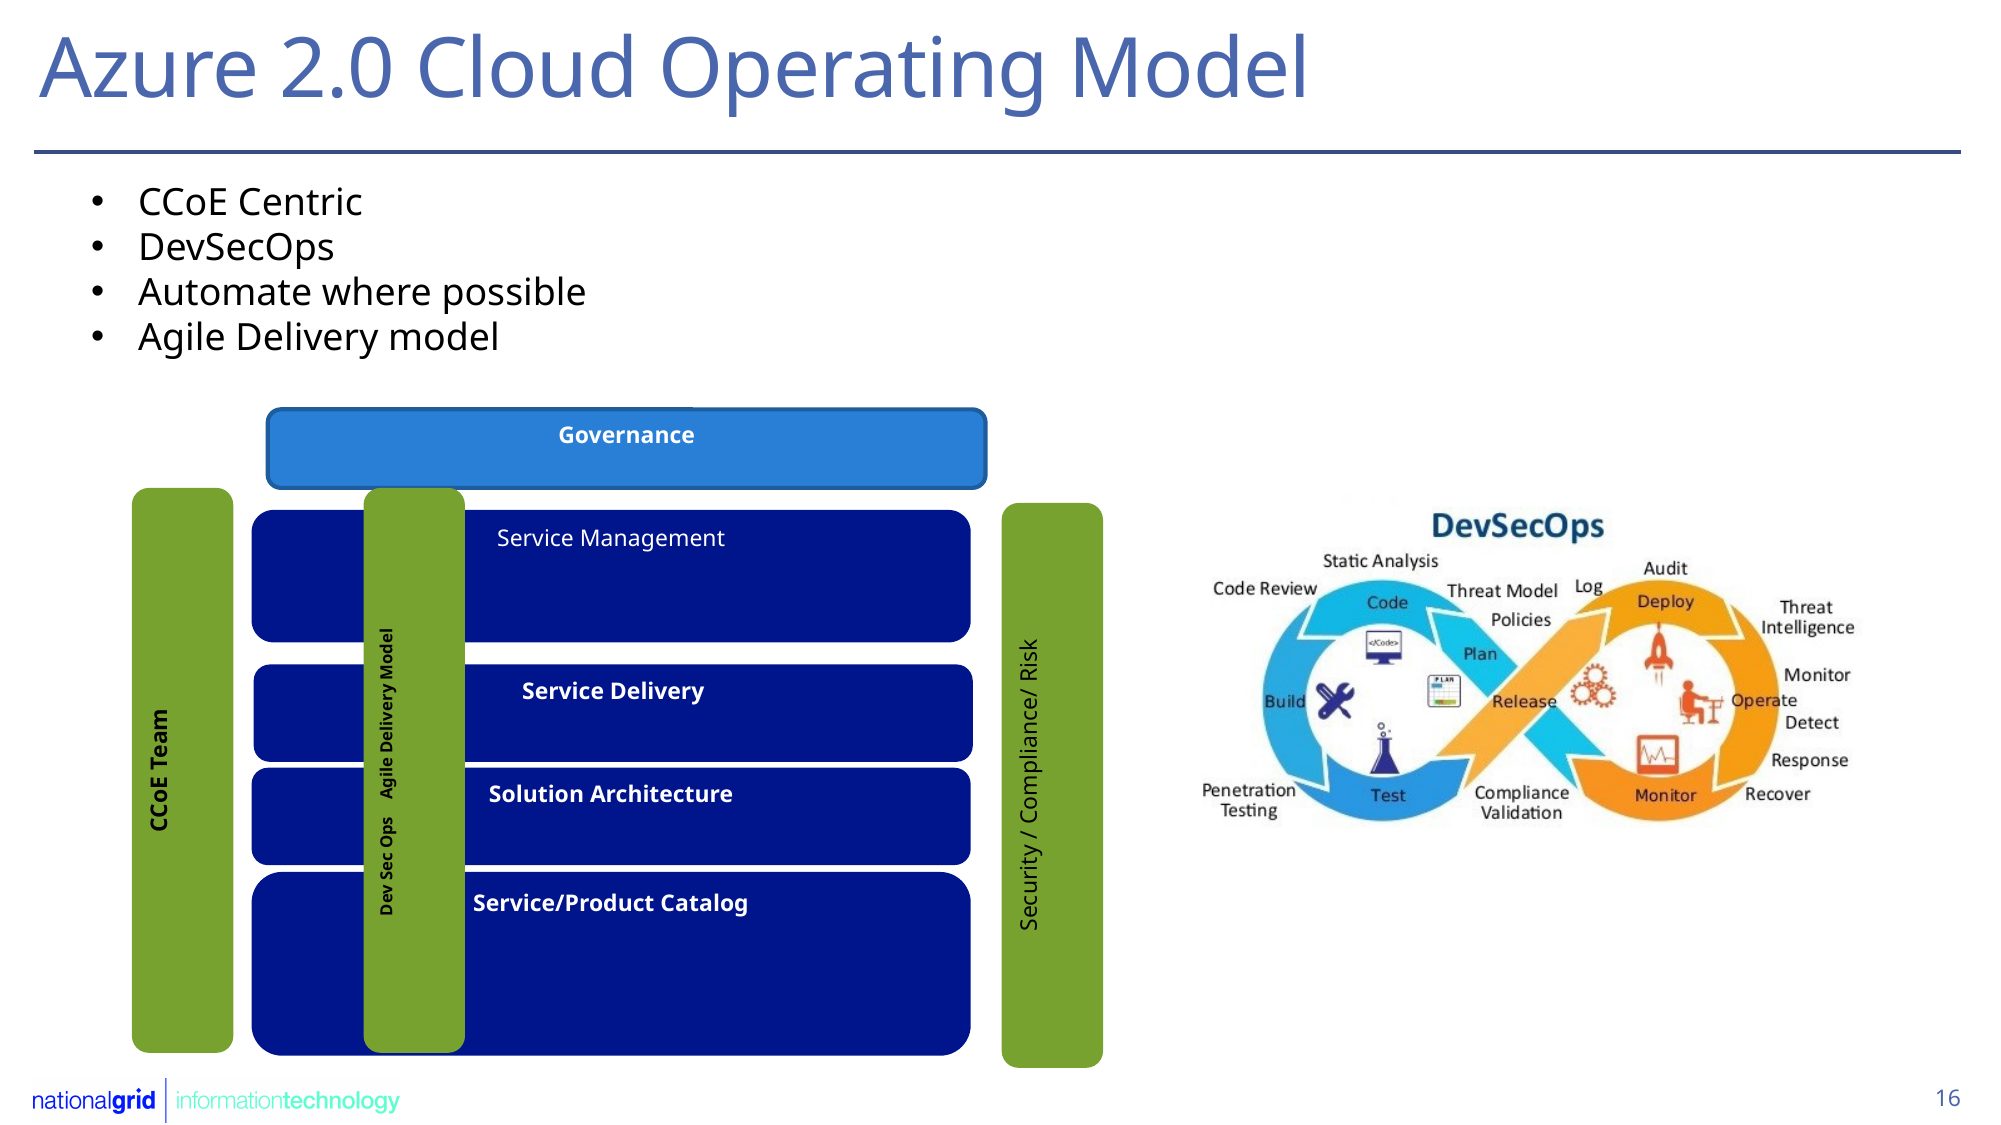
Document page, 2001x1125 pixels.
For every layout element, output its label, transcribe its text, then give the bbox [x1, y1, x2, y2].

text_box Service Delivery [468, 662, 975, 764]
text_box CCoE Centric DevSecOps Automate where possible Agile Delivery model [76, 170, 854, 410]
text_box CCoE Team [129, 485, 236, 1055]
text_box Service/Product Catalog [249, 869, 973, 1058]
text_box Service Management [249, 507, 361, 645]
text_box Azure 2.0 Cloud Operating Model [24, 21, 1607, 92]
text_box Solution Architecture [249, 765, 361, 868]
text_box Security / Compliance/ Risk [999, 500, 1106, 1070]
text_box Solution Architecture [468, 765, 973, 868]
text_box Service Delivery [251, 662, 361, 764]
text_box Governance [265, 407, 988, 490]
picture [1192, 487, 1869, 849]
text_box Service Management [468, 507, 973, 645]
text_box Dev Sec Ops Agile Delivery Model [361, 485, 468, 1055]
picture [33, 1078, 400, 1123]
